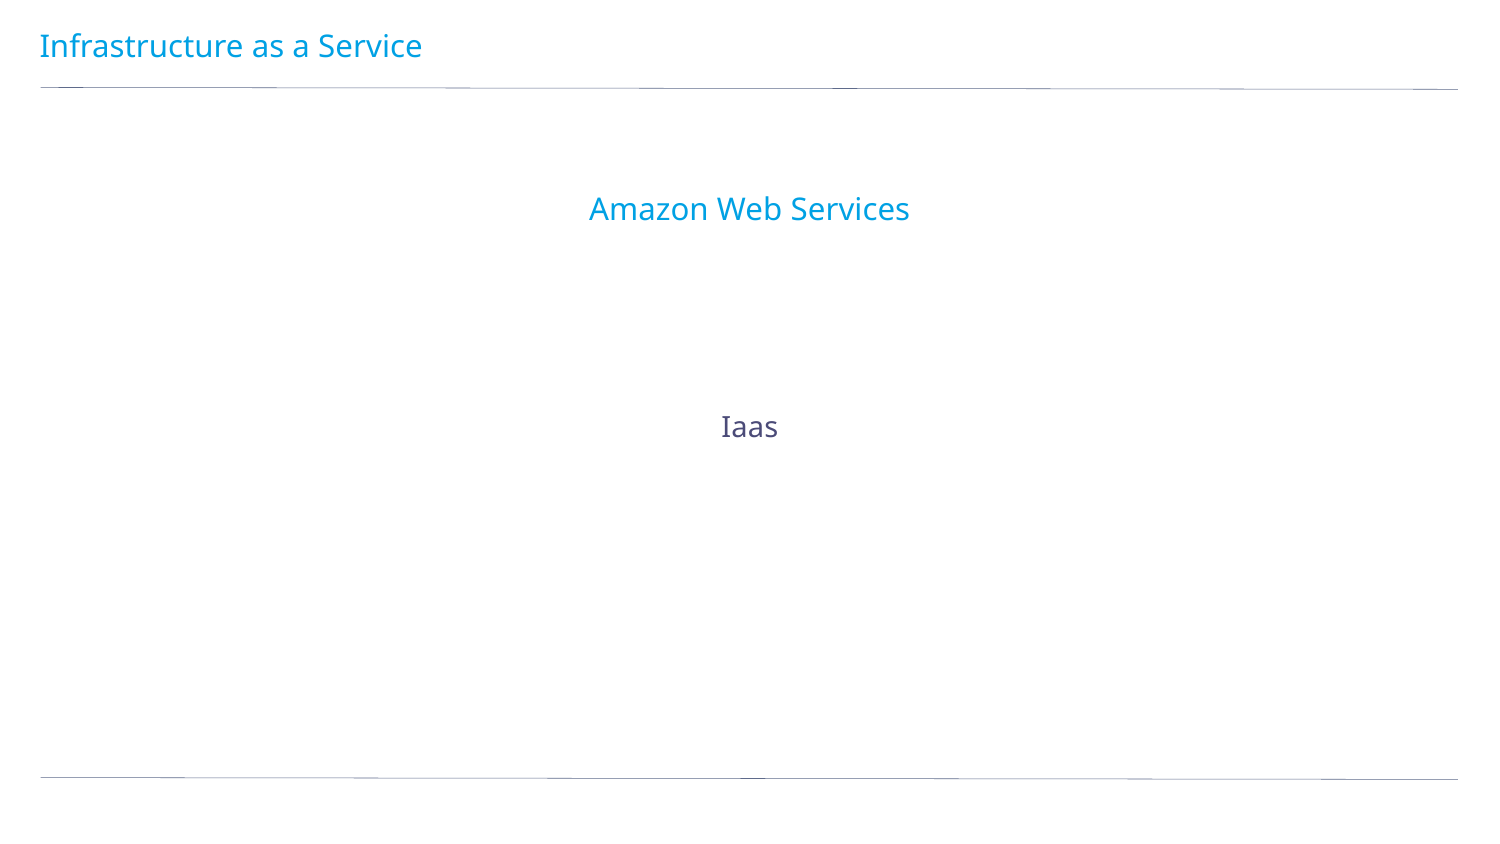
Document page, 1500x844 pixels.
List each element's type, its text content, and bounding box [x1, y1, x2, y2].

text_box Amazon Web Services [408, 193, 1092, 230]
title Infrastructure as a Service [38, 29, 926, 67]
text_box Iaas [86, 393, 1414, 451]
